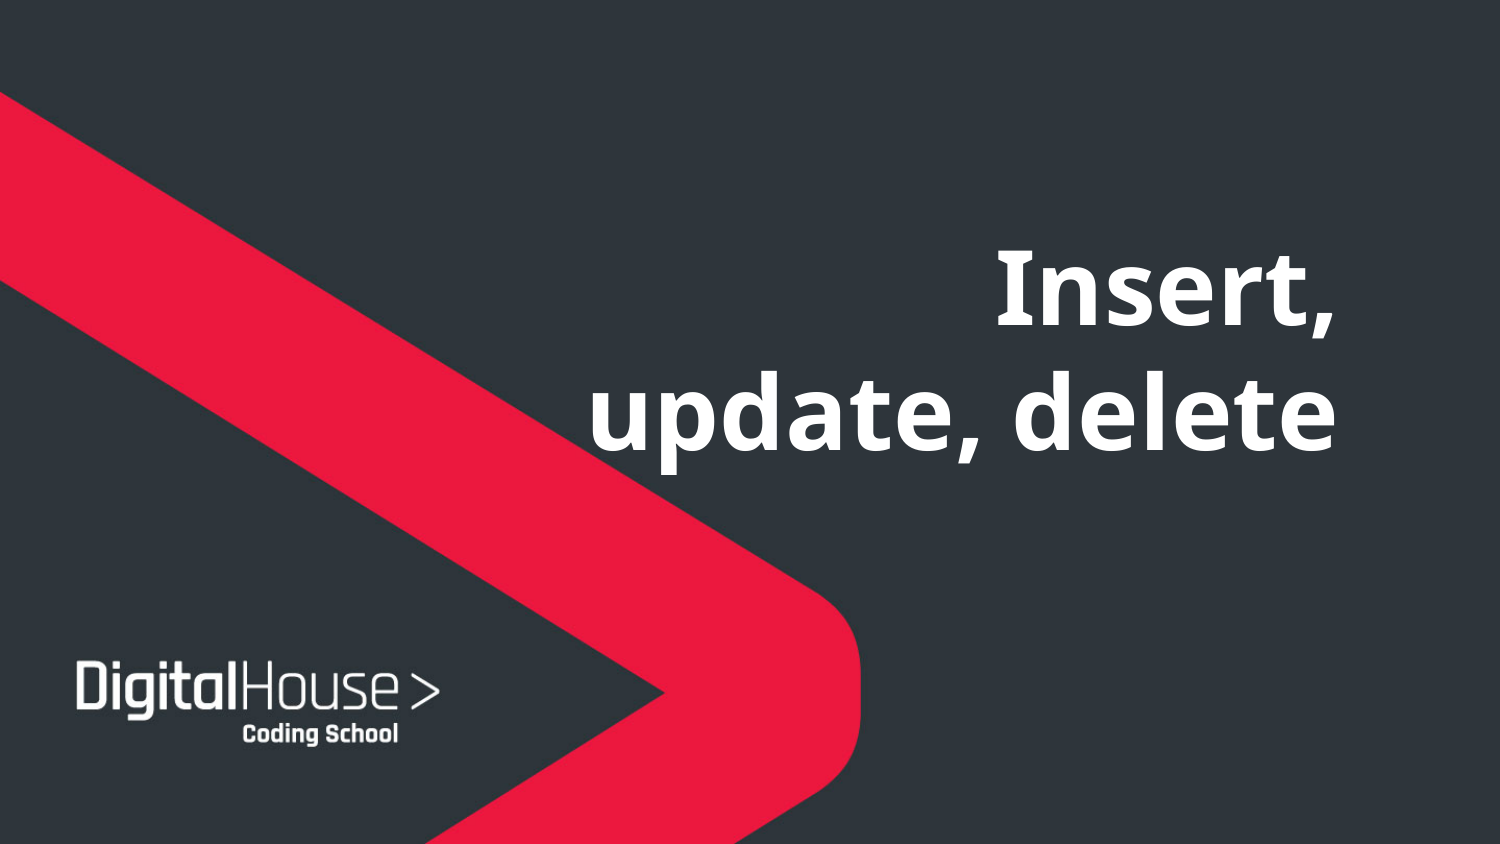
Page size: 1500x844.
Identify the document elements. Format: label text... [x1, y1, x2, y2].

picture [0, 0, 1500, 844]
title Insert, update, delete [559, 206, 1370, 676]
